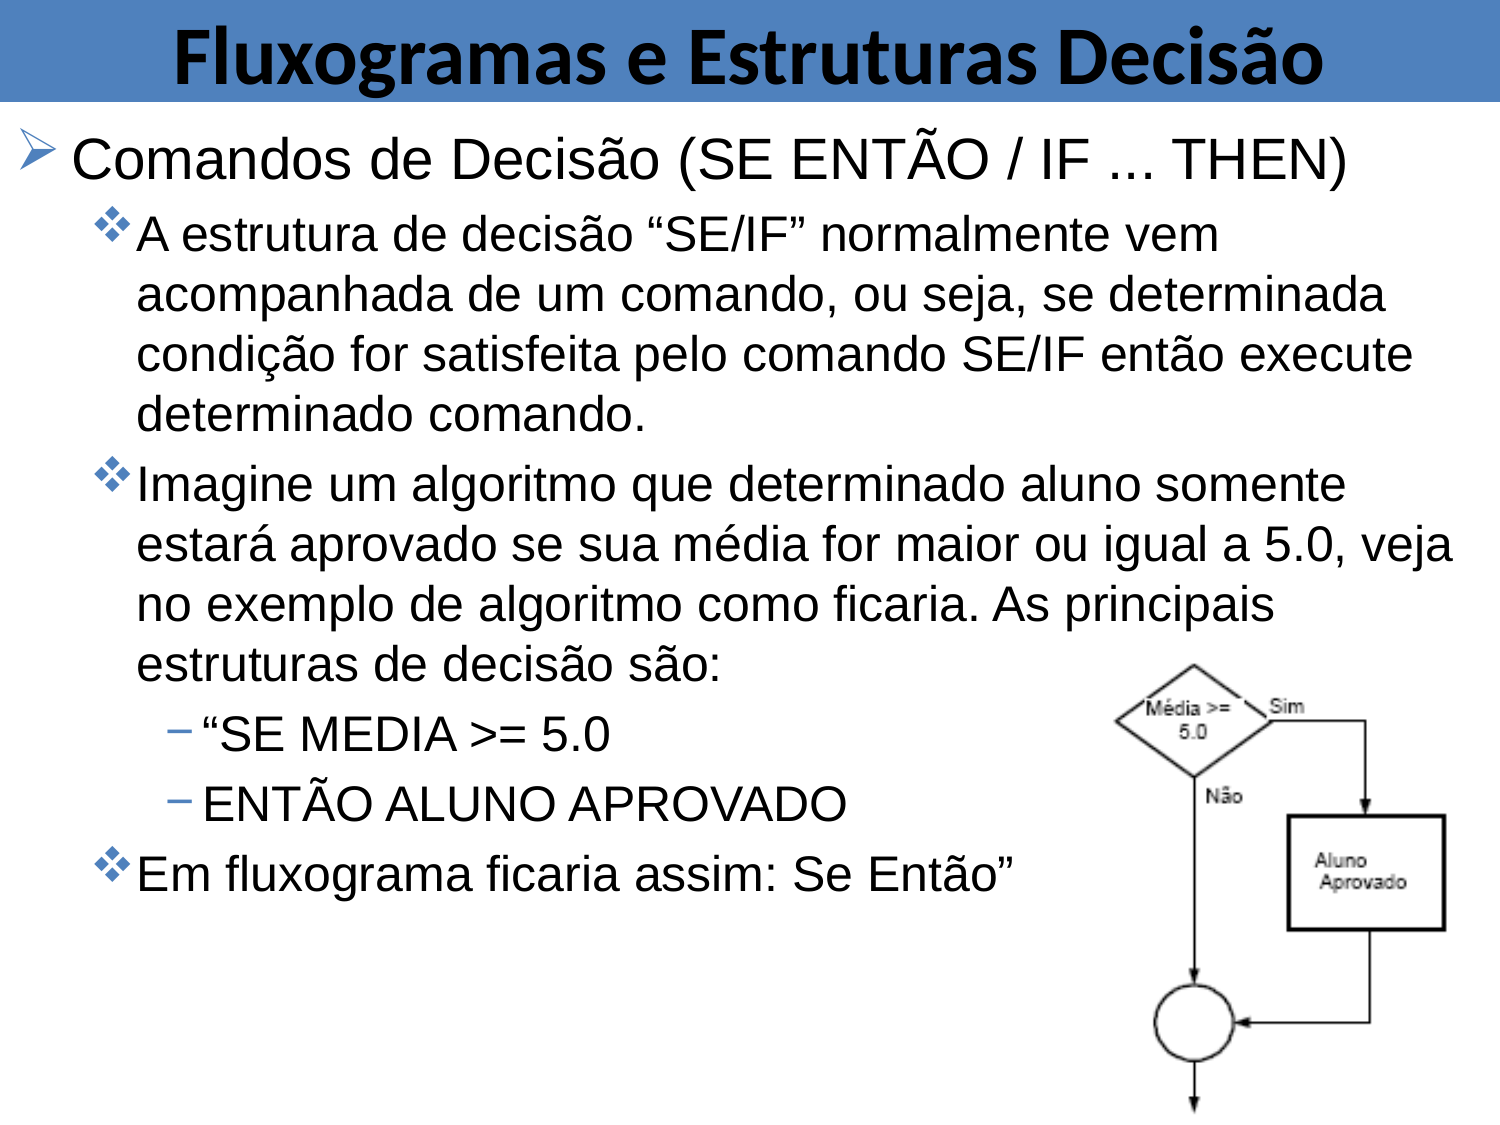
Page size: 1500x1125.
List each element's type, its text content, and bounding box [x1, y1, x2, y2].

picture [1092, 656, 1469, 1125]
list Comandos de Decisão (SE ENTÃO / IF ... THEN) A estrutura de decisão “SE/IF” normalmente vem acompanhada de um comando, ou seja, se determinada condição for satisfeita pelo comando SE/IF então execute determinado comando. Imagine um algoritmo que determinado aluno somente estará aprovado se sua média for maior ou igual a 5.0, veja no exemplo de algoritmo como ficaria. As principais estruturas de decisão são: “SE MEDIA >= 5.0 ENTÃO ALUNO APROVADO Em fluxograma ficaria assim: Se Então” [0, 113, 1500, 1083]
title Fluxogramas e Estruturas Decisão [0, 0, 1500, 102]
